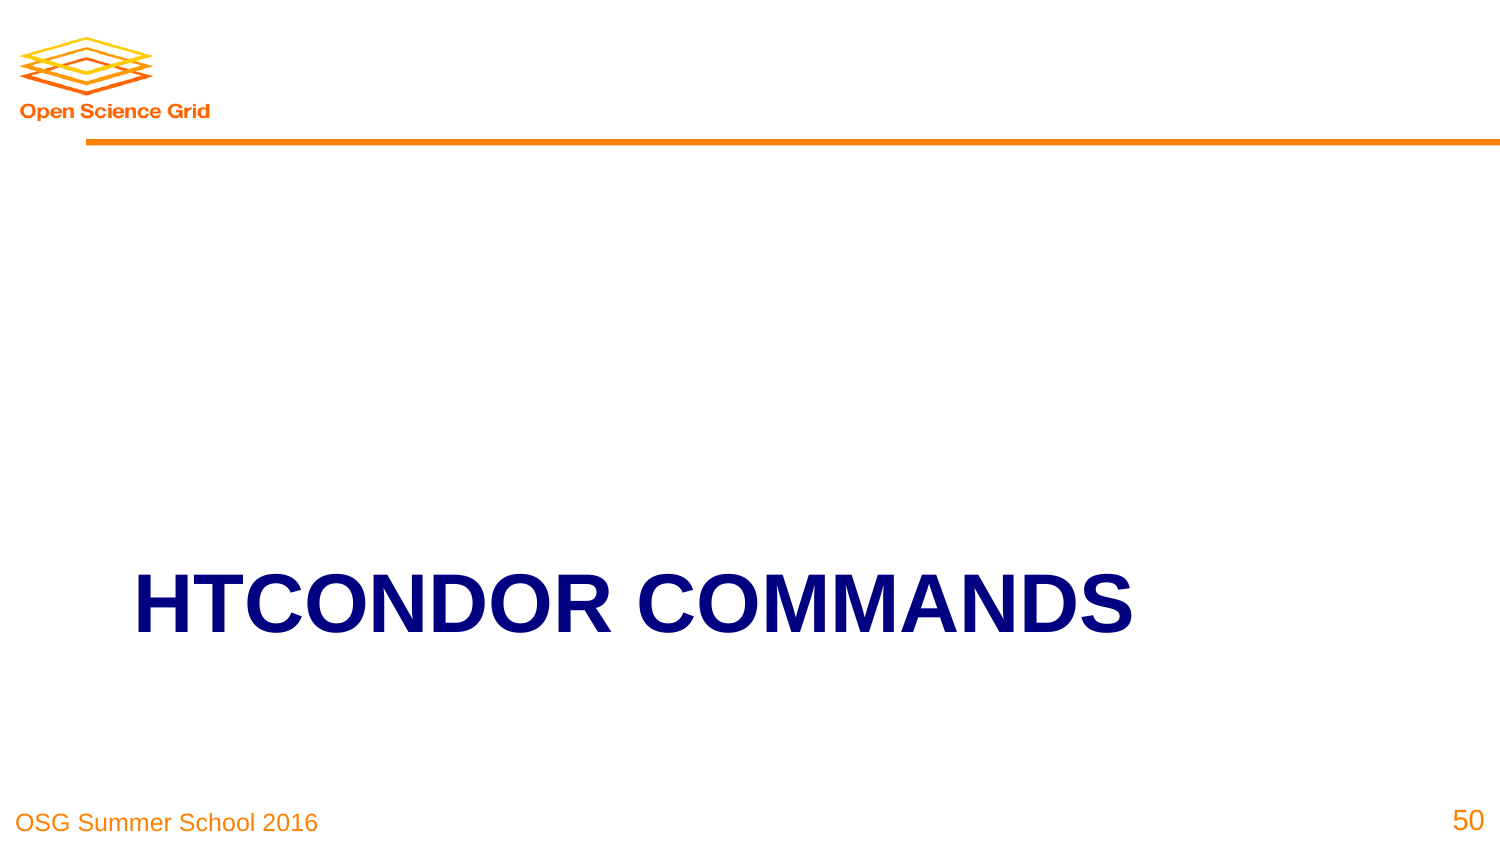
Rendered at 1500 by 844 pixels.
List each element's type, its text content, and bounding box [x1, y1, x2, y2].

picture [0, 20, 229, 134]
title HTCondor Commands [118, 542, 1394, 710]
slide_number 50 [1430, 787, 1500, 844]
